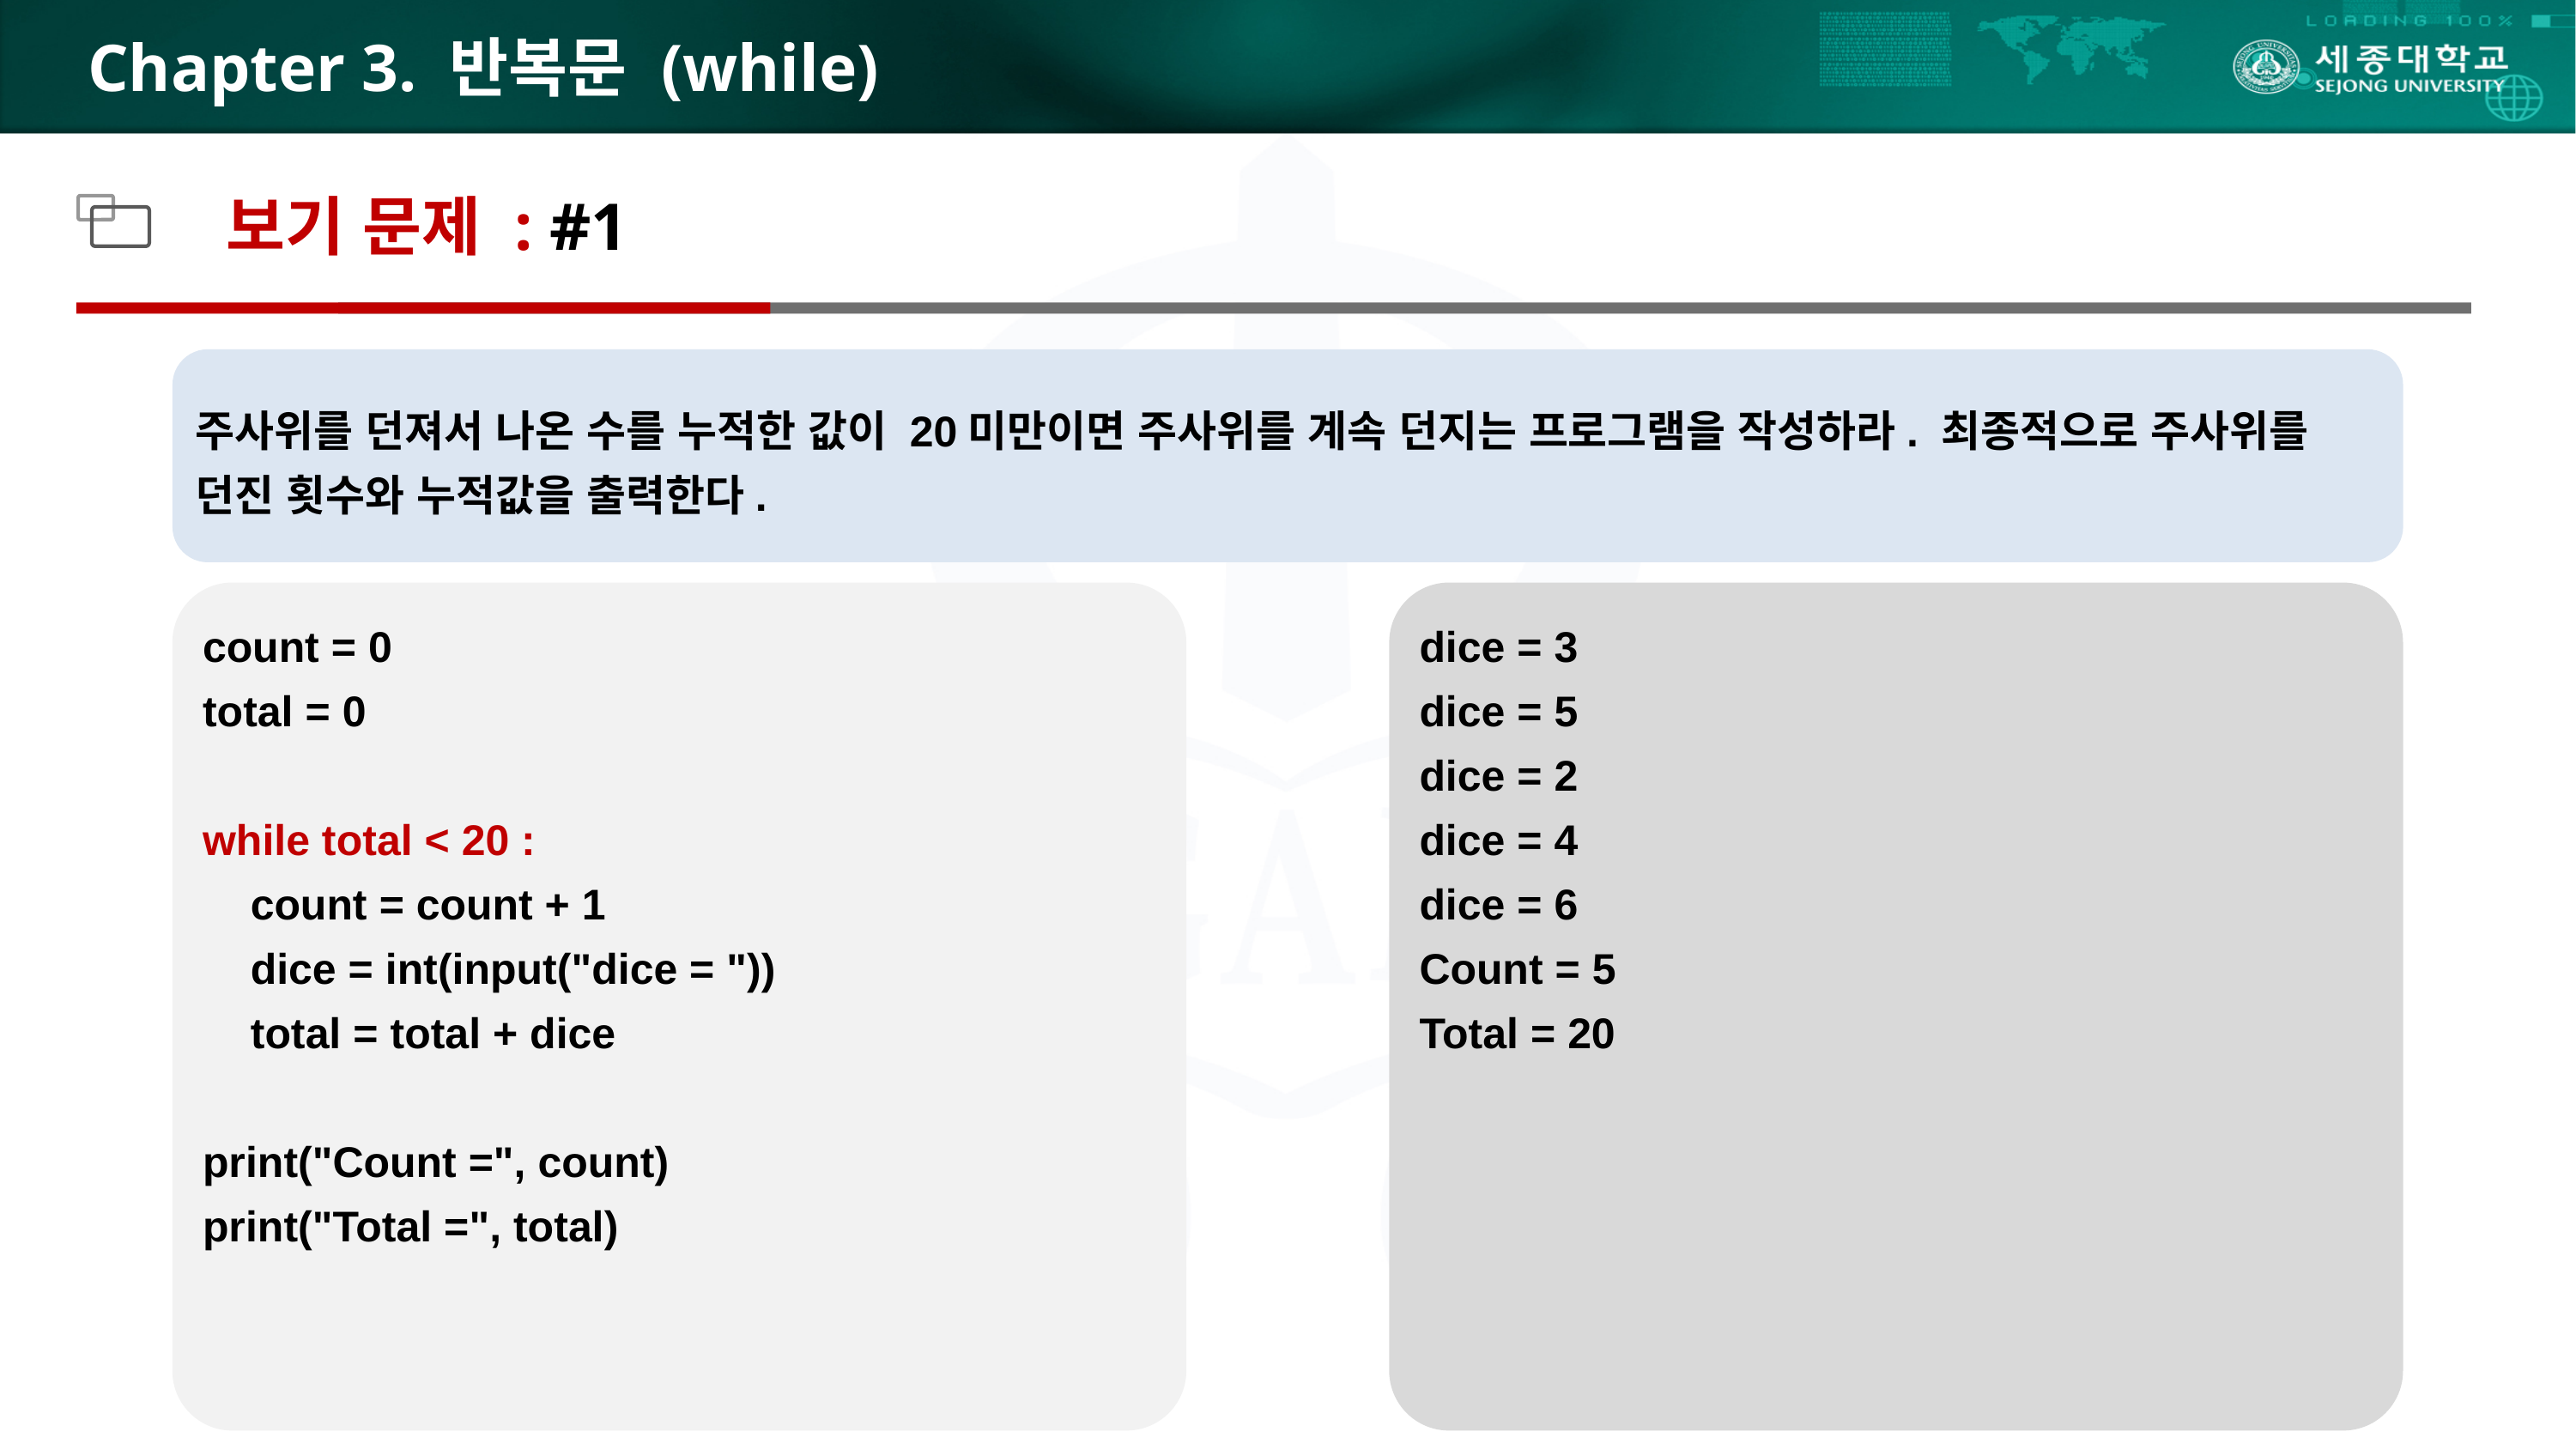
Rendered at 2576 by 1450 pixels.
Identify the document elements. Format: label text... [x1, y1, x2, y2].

title Chapter 3. 반복문 (while) [64, 0, 2221, 131]
list 보기 문제 : #1 [203, 166, 2471, 283]
text_box count = 0 total = 0 while total < 20 : count = count + 1 dice = int(input("dice = ")) total = total + dice print("Count =", count) print("Total =", total) [170, 580, 1189, 1433]
text_box 주사위를 던져서 나온 수를 누적한 값이 20미만이면 주사위를 계속 던지는 프로그램을 작성하라. 최종적으로 주사위를 던진 횟수와 누적값을 출력한다. [170, 347, 2405, 565]
picture [0, 0, 2576, 1449]
text_box dice = 3 dice = 5 dice = 2 dice = 4 dice = 6 Count = 5 Total = 20 [1387, 580, 2405, 1433]
